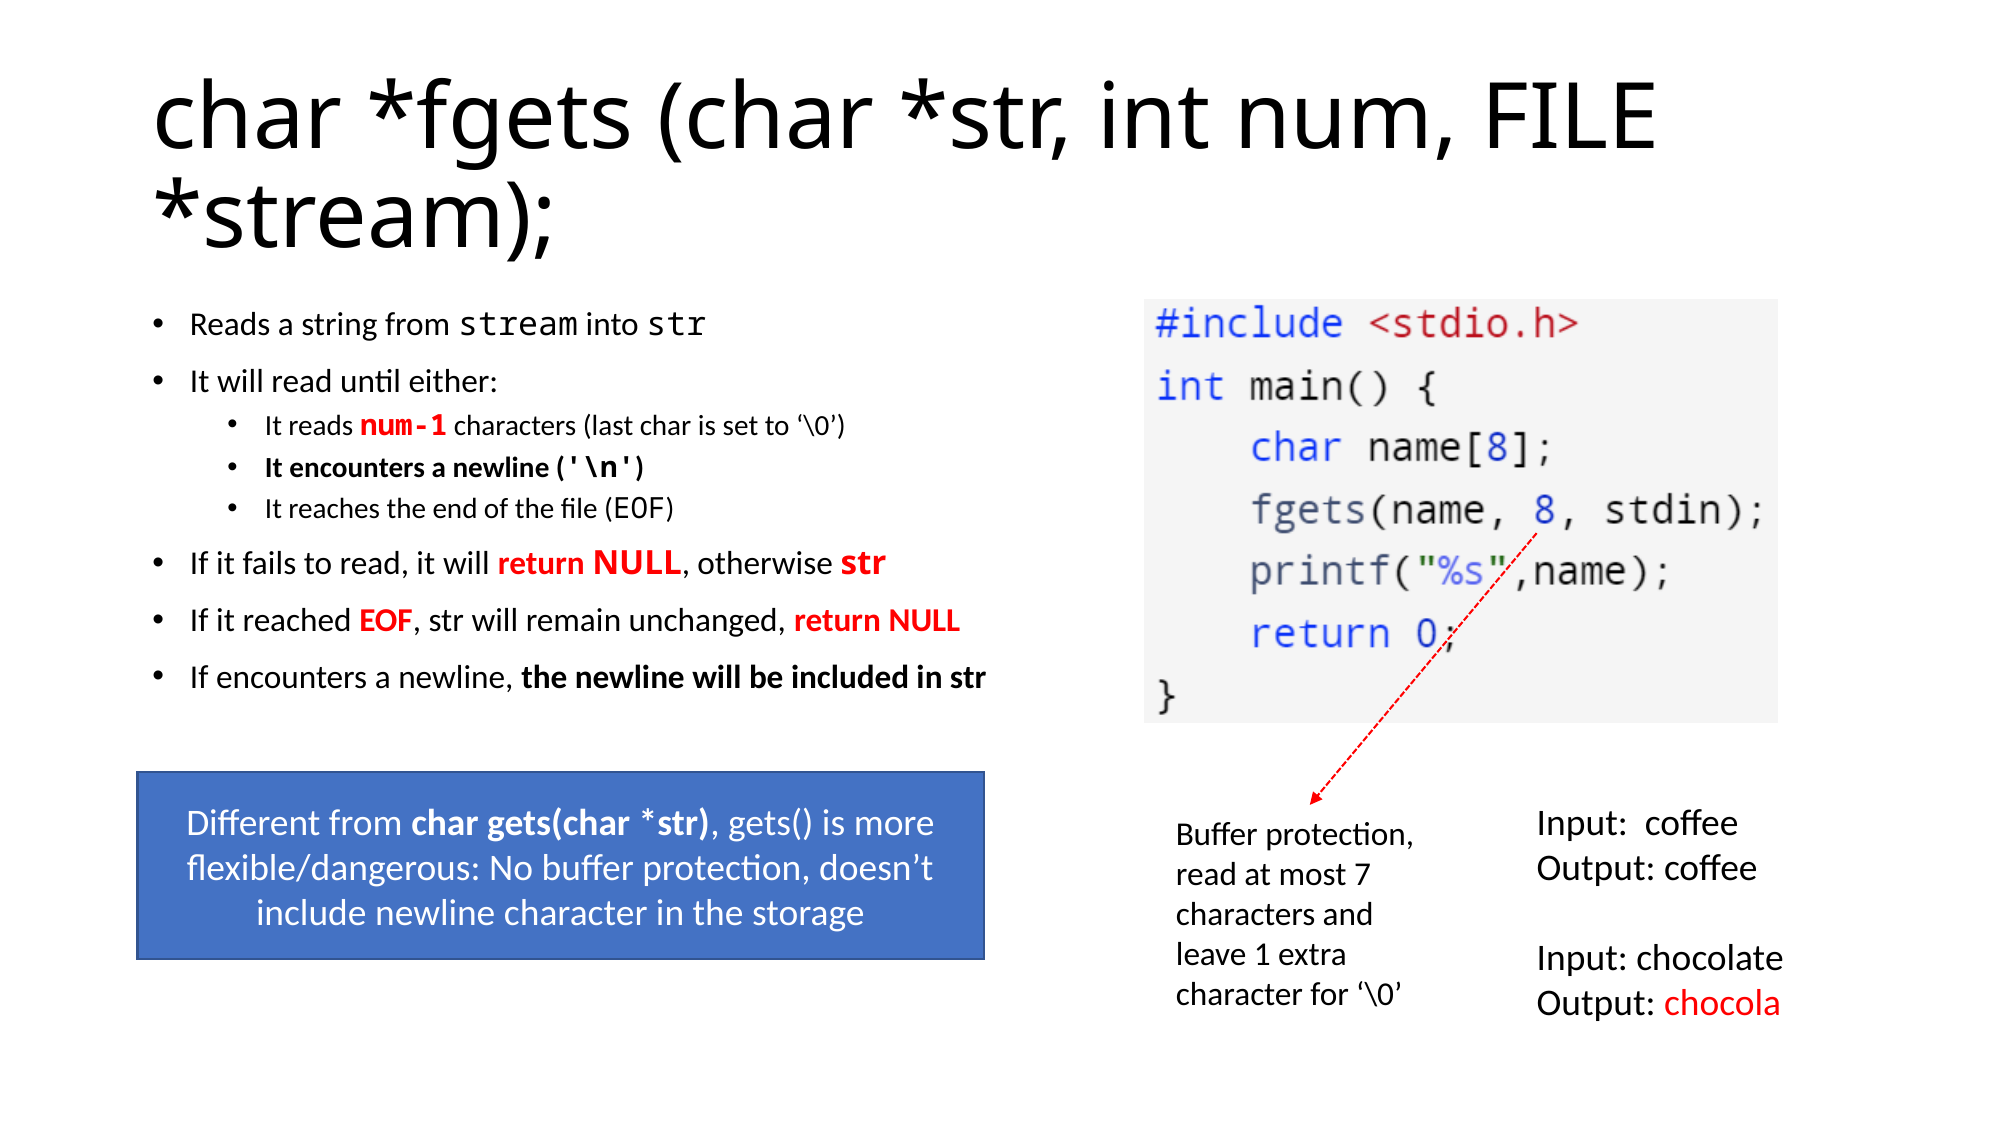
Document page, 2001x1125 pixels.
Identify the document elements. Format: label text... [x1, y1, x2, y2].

list Reads a string from stream into str It will read until either: It reads num-1 characters (last char is set to ‘\0’) It encounters a newline ('\n') It reaches the end of the file (EOF) If it fails to read, it will return NULL, otherwise str If it reached EOF, str will remain unchanged, return NULL If encounters a newline, the newline will be included in str [137, 299, 1027, 1014]
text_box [1309, 533, 1537, 805]
text_box Different from char gets(char *str), gets() is more flexible/dangerous: No buffer protection, doesn’t include newline character in the storage [136, 771, 985, 960]
text_box Buffer protection, read at most 7 characters and leave 1 extra character for ‘\0’ [1161, 804, 1459, 1020]
picture [1144, 299, 1778, 723]
text_box Input: coffee Output: coffee Input: chocolate Output: chocola [1521, 790, 1885, 1031]
title char *fgets (char *str, int num, FILE *stream); [137, 59, 1863, 278]
